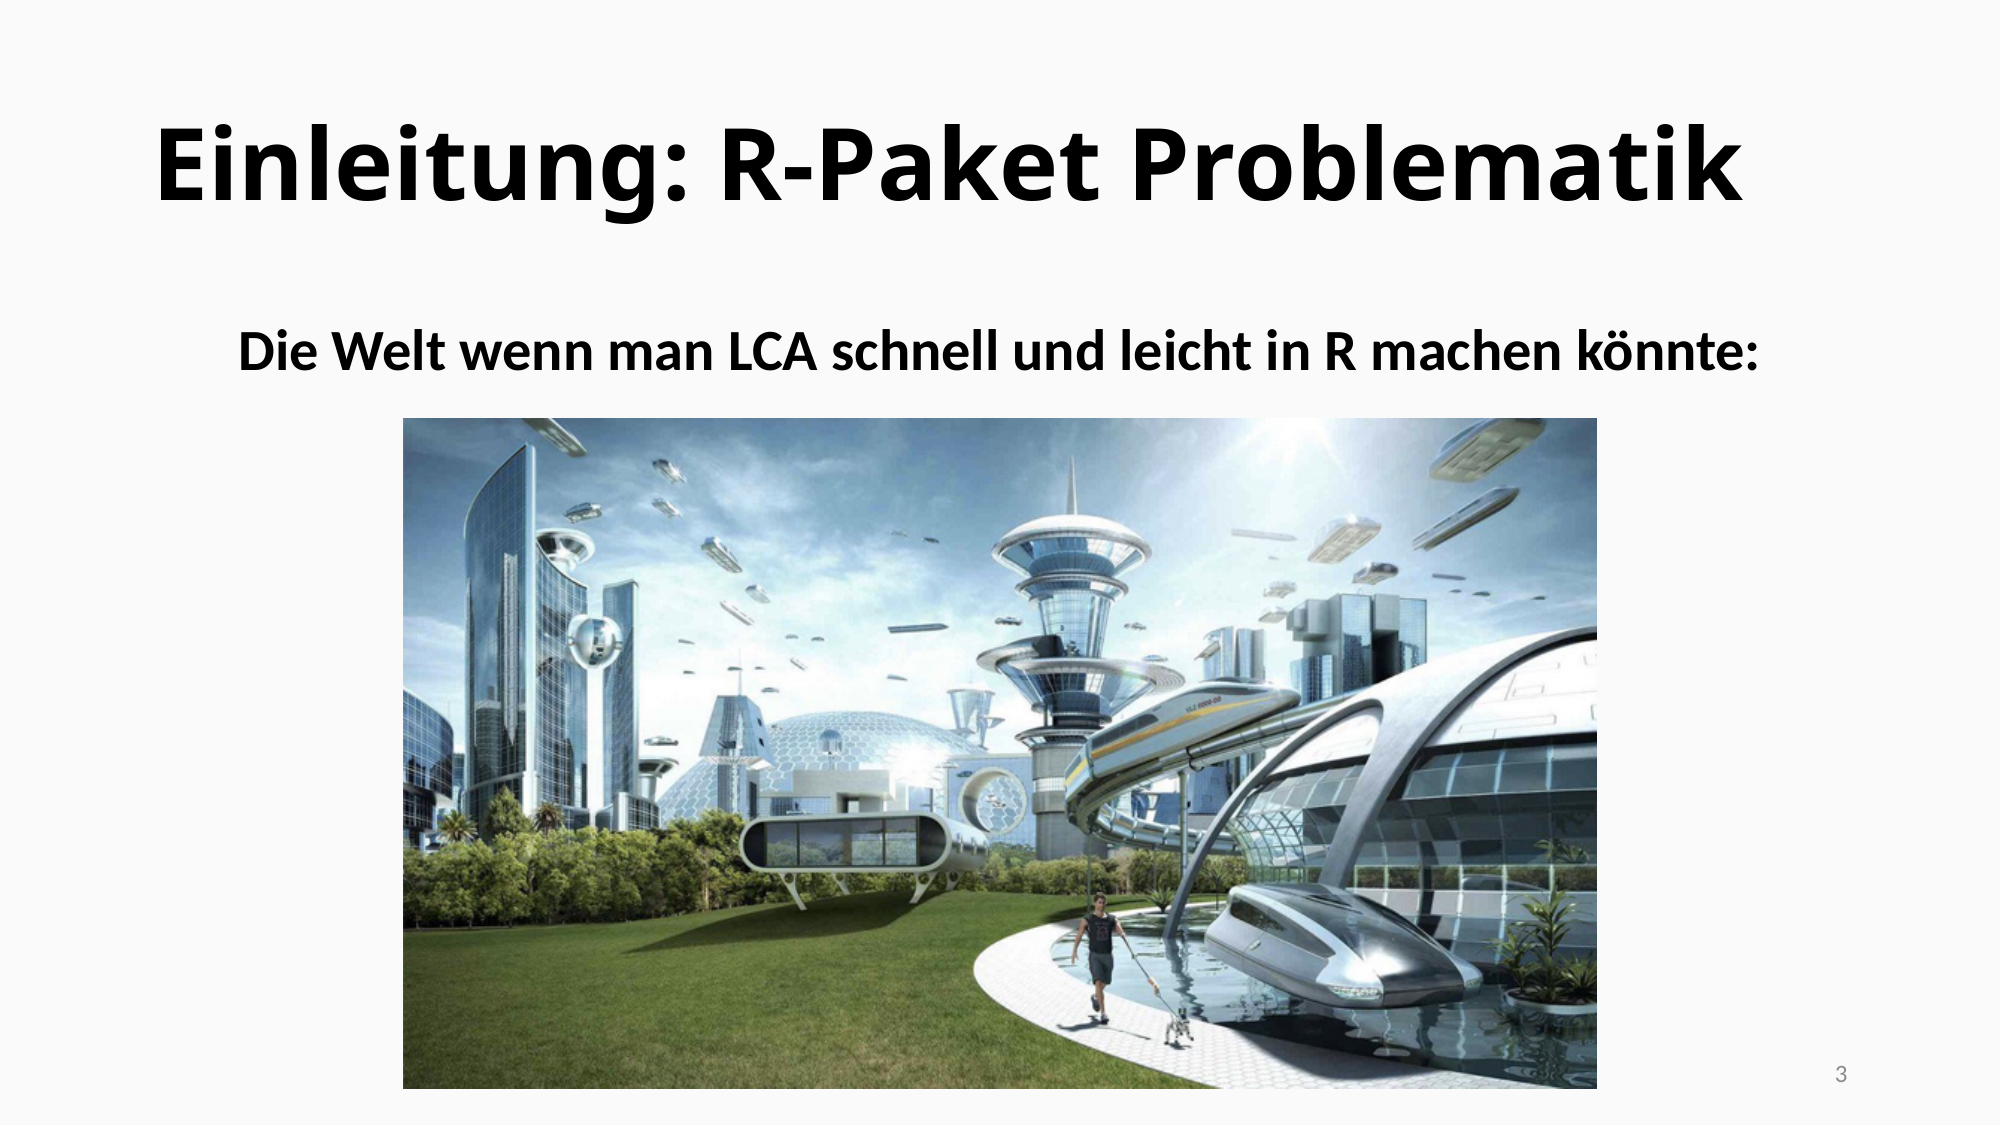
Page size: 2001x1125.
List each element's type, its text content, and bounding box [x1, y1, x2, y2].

picture [403, 418, 1597, 1090]
slide_number 3 [1412, 1042, 1863, 1103]
title Einleitung: R-Paket Problematik [137, 59, 1863, 278]
text_box Die Welt wenn man LCA schnell und leicht in R machen könnte: [200, 304, 1800, 390]
